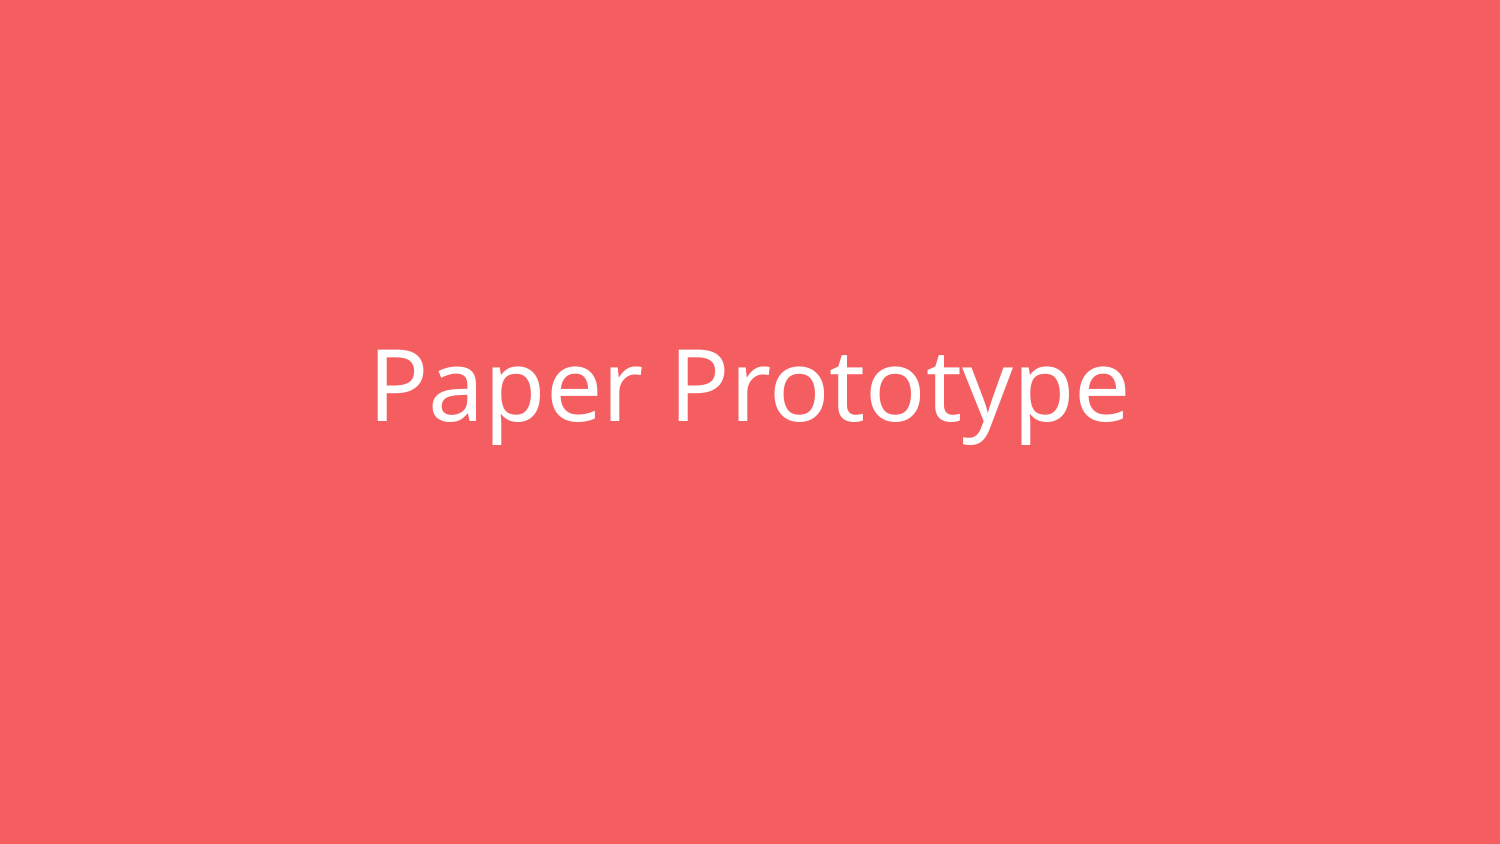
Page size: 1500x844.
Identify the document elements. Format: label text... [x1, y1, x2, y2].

title Paper Prototype [83, 233, 1417, 529]
